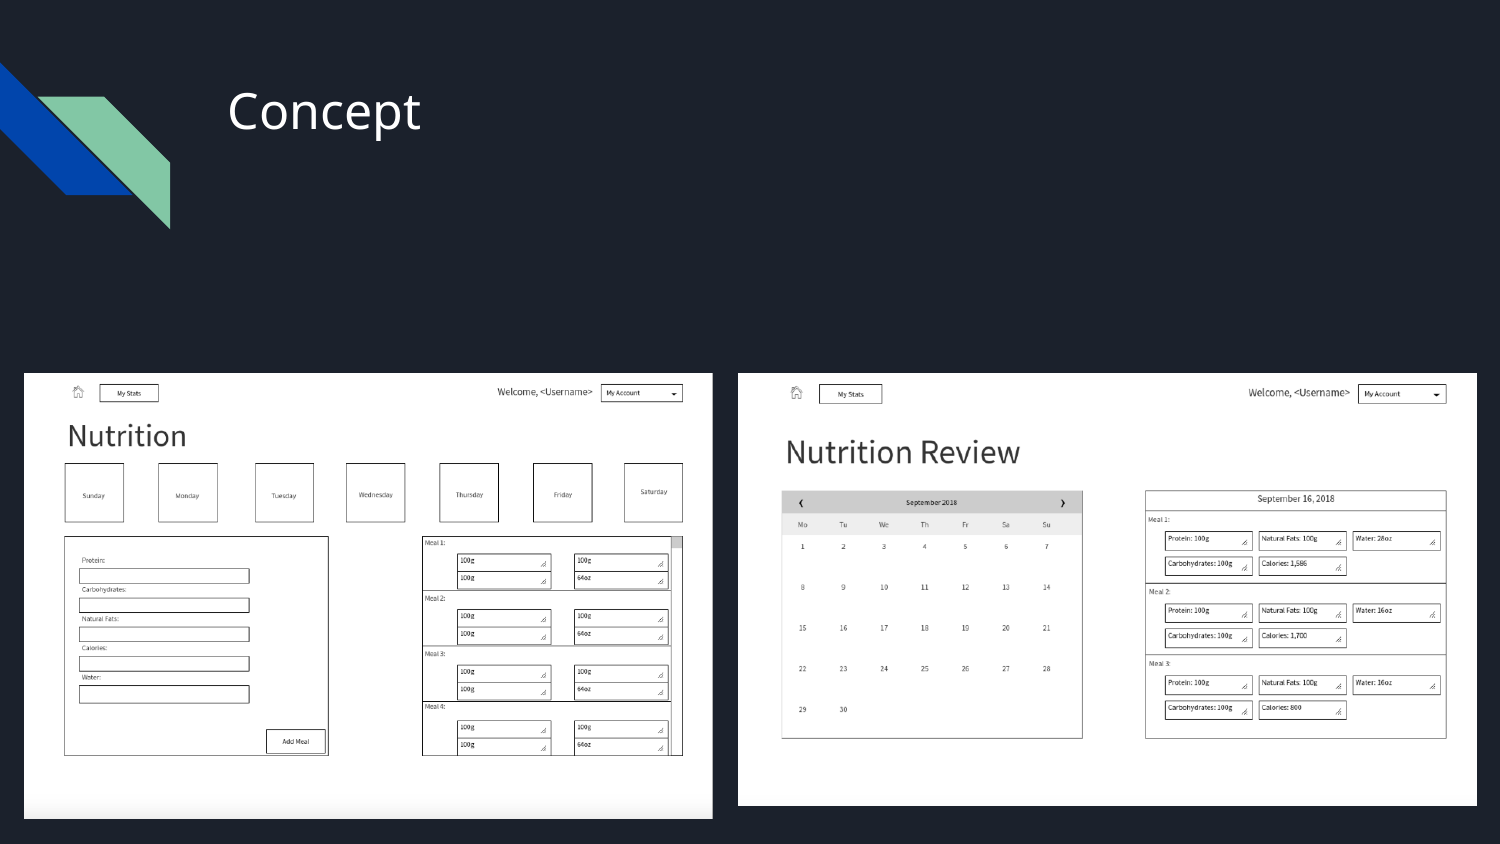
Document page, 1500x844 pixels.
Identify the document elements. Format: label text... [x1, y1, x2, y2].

title Concept [212, 64, 1368, 215]
picture [24, 373, 713, 820]
picture [738, 373, 1477, 806]
